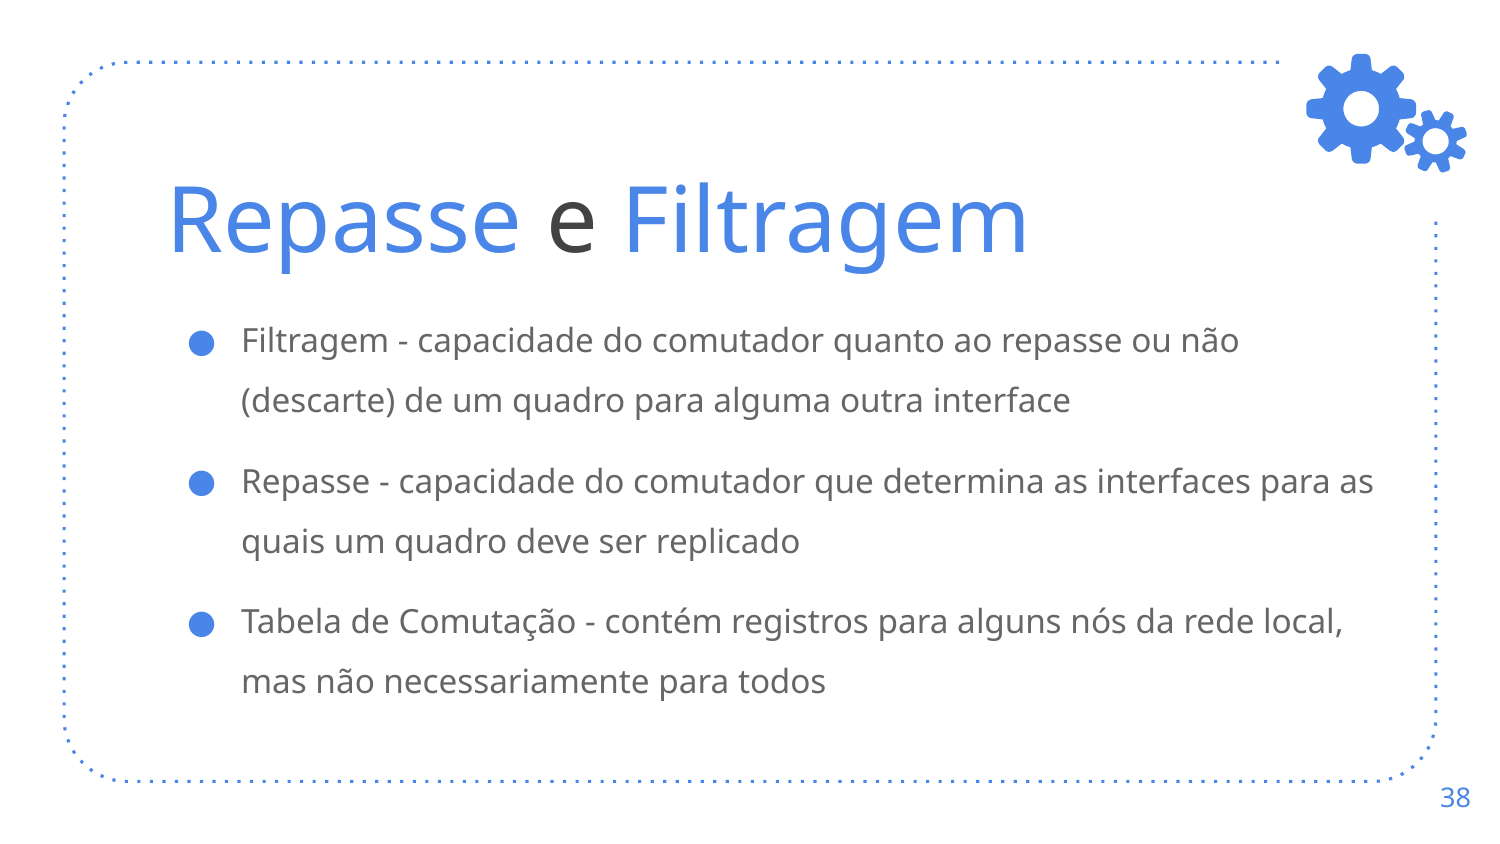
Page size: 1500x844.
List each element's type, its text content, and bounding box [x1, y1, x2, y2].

list Filtragem - capacidade do comutador quanto ao repasse ou não (descarte) de um quadro para alguma outra interface Repasse - capacidade do comutador que determina as interfaces para as quais um quadro deve ser replicado Tabela de Comutação - contém registros para alguns nós da rede local, mas não necessariamente para todos [151, 284, 1400, 673]
slide_number ‹#› [1411, 753, 1500, 844]
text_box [1306, 53, 1467, 173]
title Repasse e Filtragem [151, 146, 1278, 284]
